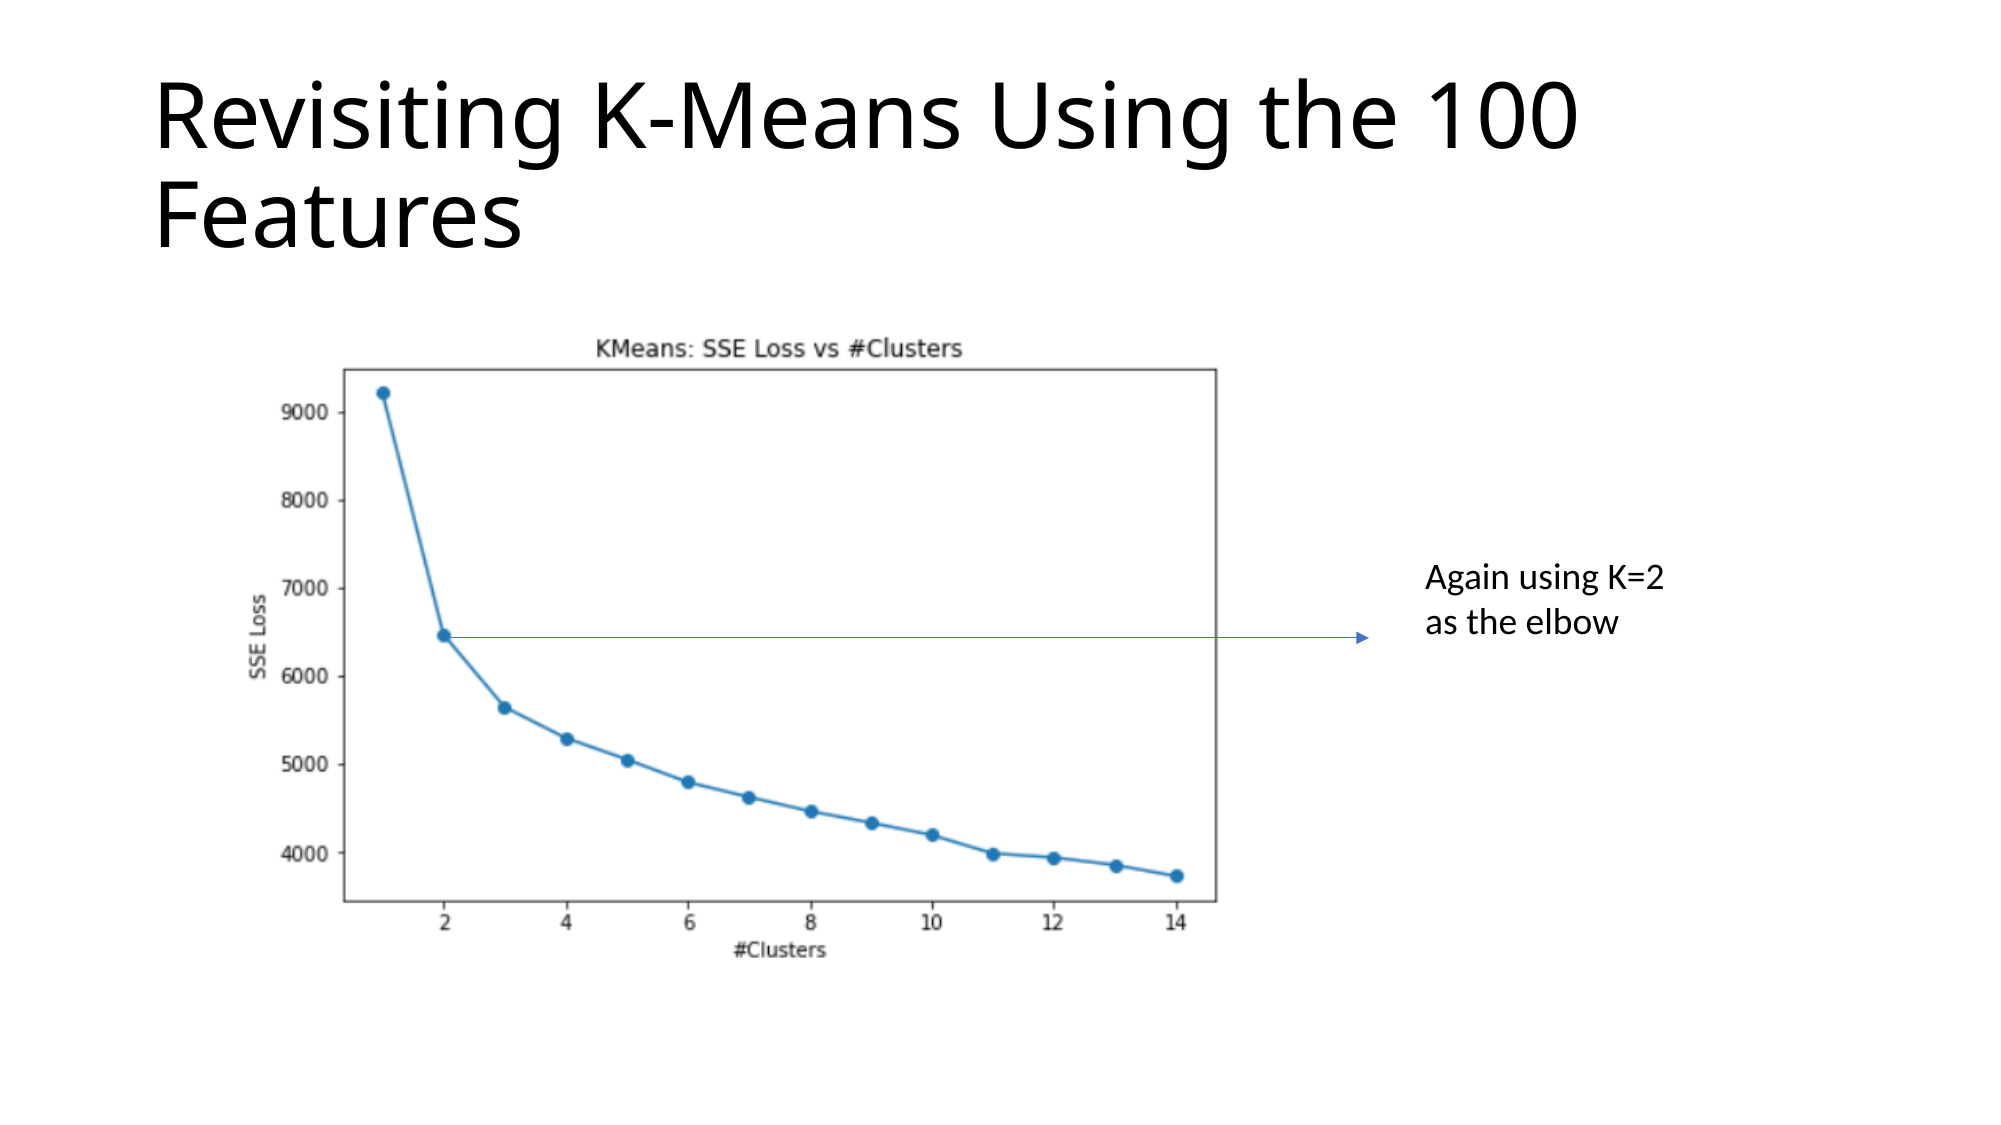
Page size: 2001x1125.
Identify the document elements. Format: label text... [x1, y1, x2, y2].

title Revisiting K-Means Using the 100 Features [137, 59, 1863, 278]
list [224, 324, 1276, 983]
text_box Again using K=2 as the elbow [1410, 544, 1686, 650]
